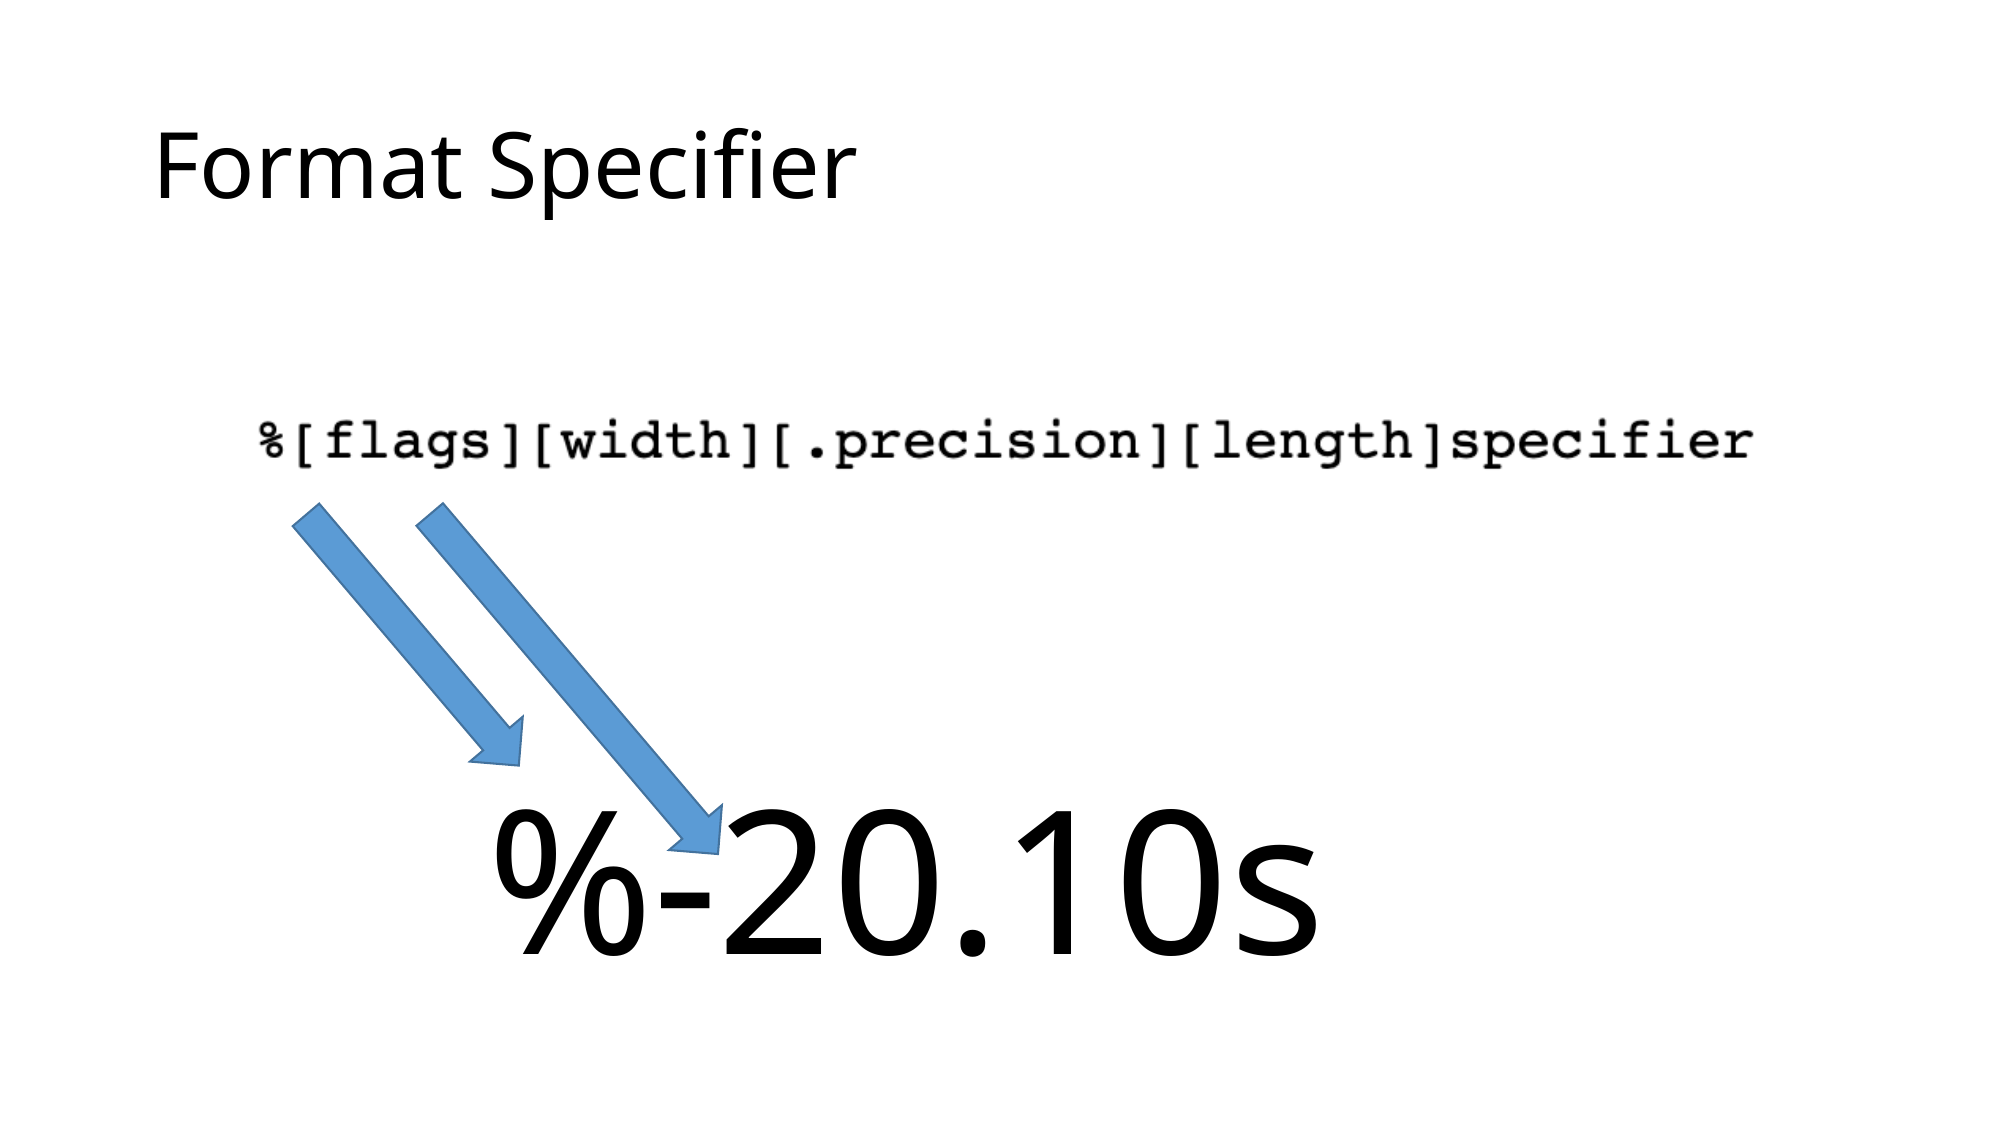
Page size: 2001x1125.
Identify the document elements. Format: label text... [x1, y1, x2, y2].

text_box %-20.10s [472, 747, 1528, 1003]
text_box [291, 502, 524, 767]
picture [215, 391, 1785, 493]
text_box [414, 501, 724, 856]
title Format Specifier [137, 59, 1863, 278]
